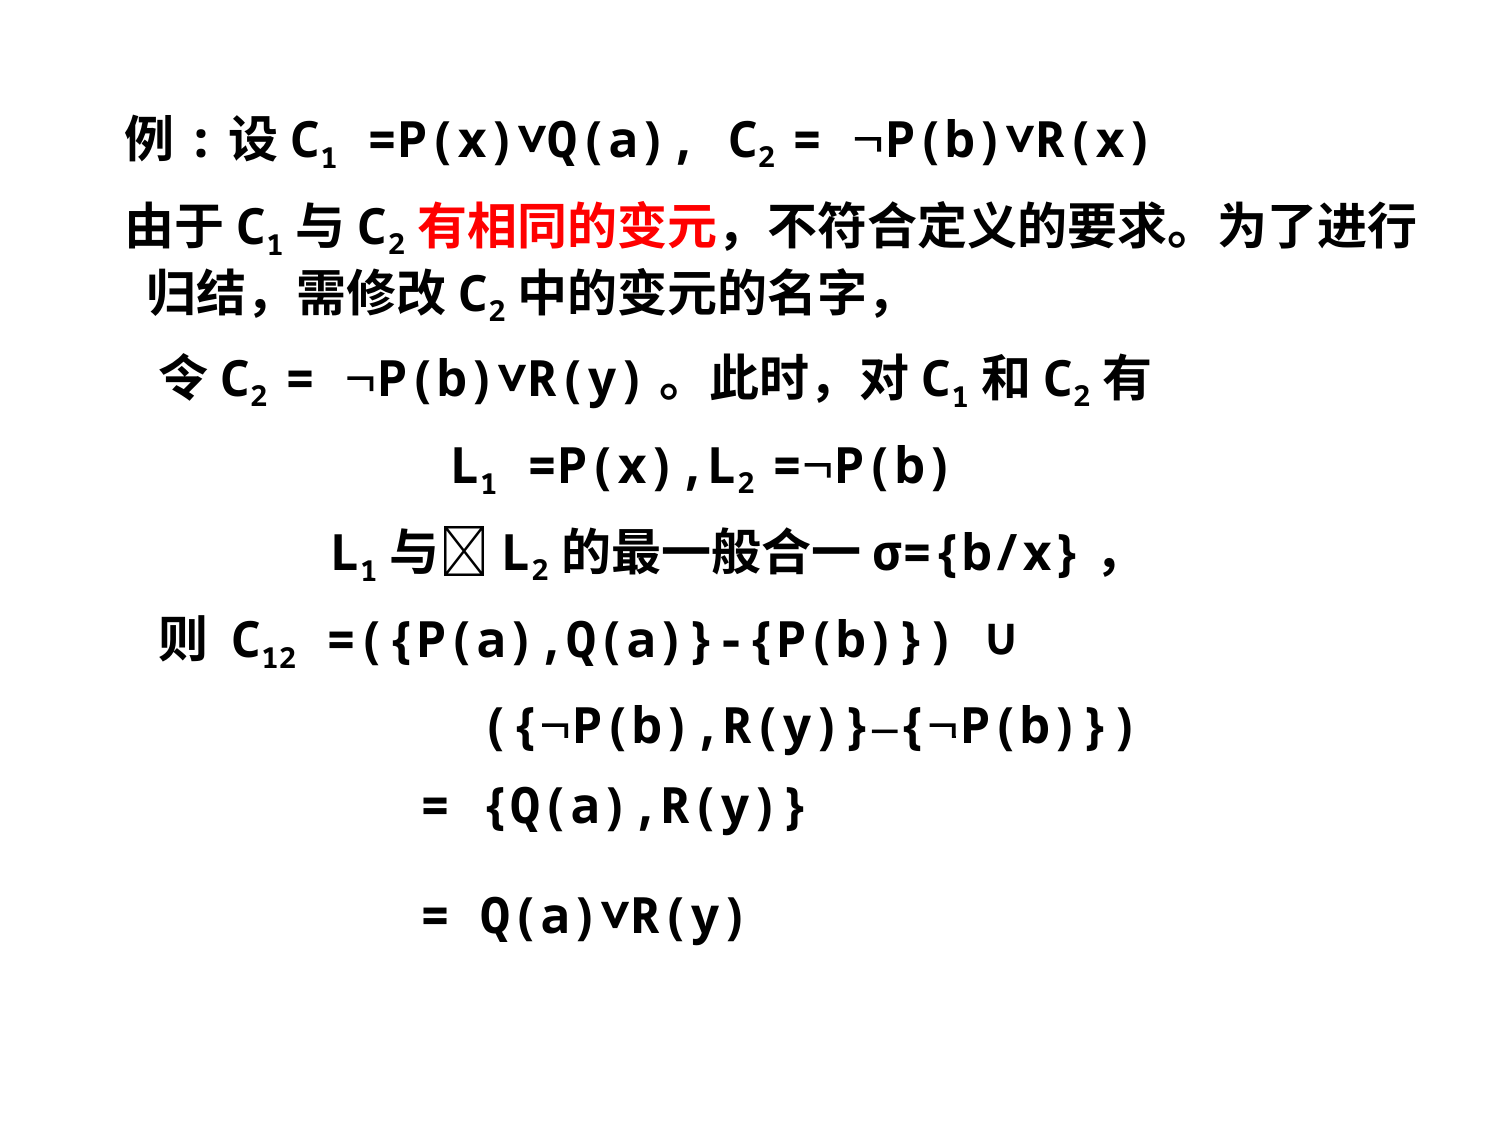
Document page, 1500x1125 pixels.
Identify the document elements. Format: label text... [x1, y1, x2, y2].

list 例:设C1 =P(x)∨Q(a), C2 = P(b)∨R(x) 由于C1与C2有相同的变元，不符合定义的要求。为了进行归结，需修改C2中的变元的名字， 令C2 = P(b)∨R(y)。此时，对C1和C2有 L1 =P(x),L2 =P(b) L1与L2的最一般合一σ={b/x}， 则 C12 =({P(a),Q(a)}-{P(b)}) ∪ ({P(b),R(y)}–{P(b)}) = {Q(a),R(y)} = Q(a)∨R(y) [74, 99, 1438, 1001]
